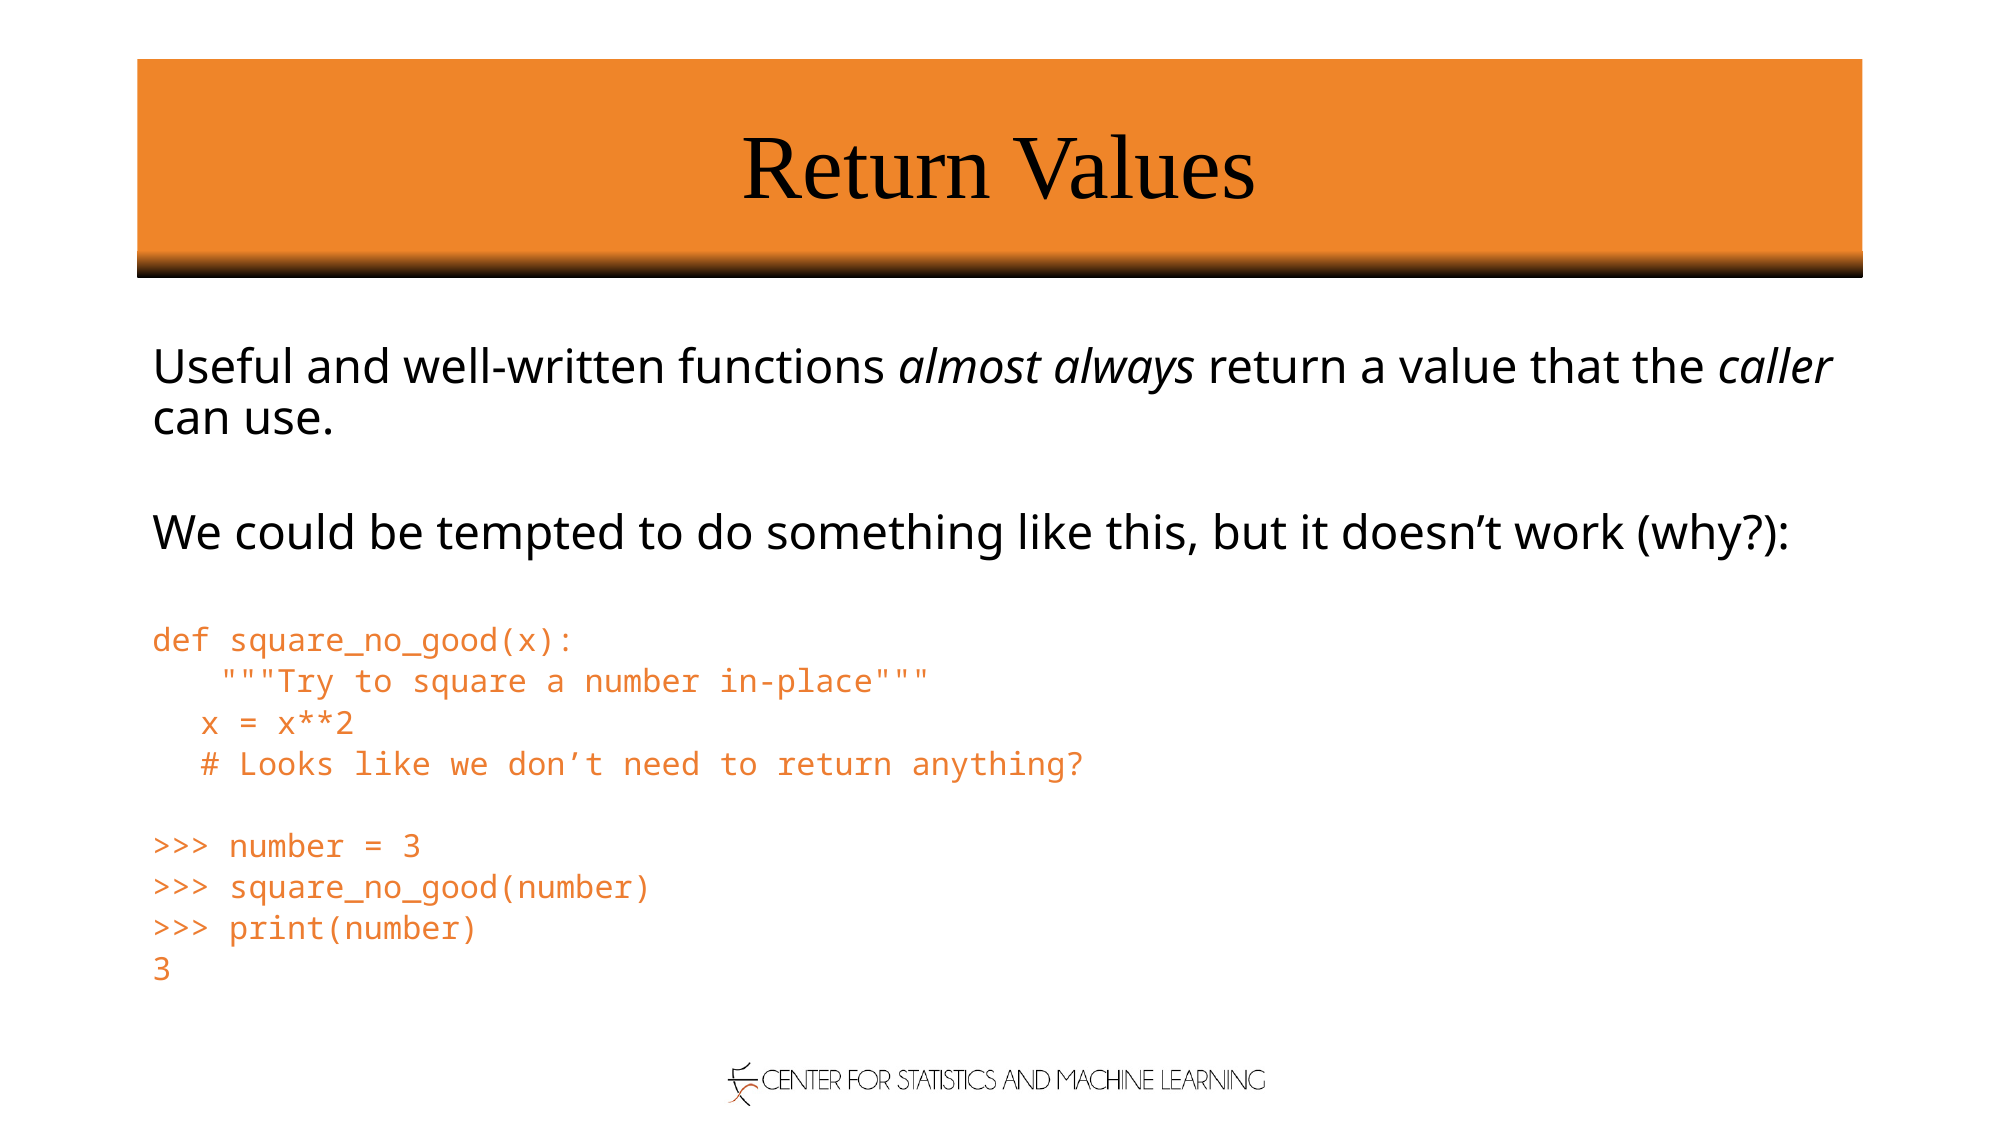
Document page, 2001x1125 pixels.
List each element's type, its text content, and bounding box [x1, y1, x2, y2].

list Useful and well-written functions almost always return a value that the caller can use. We could be tempted to do something like this, but it doesn’t work (why?): def square_no_good(x): """Try to square a number in-place""" x = x**2 # Looks like we don’t need to return anything? >>> number = 3 >>> square_no_good(number) >>> print(number) 3 [137, 335, 1863, 997]
title Return Values [137, 59, 1863, 278]
picture [724, 1060, 1276, 1108]
